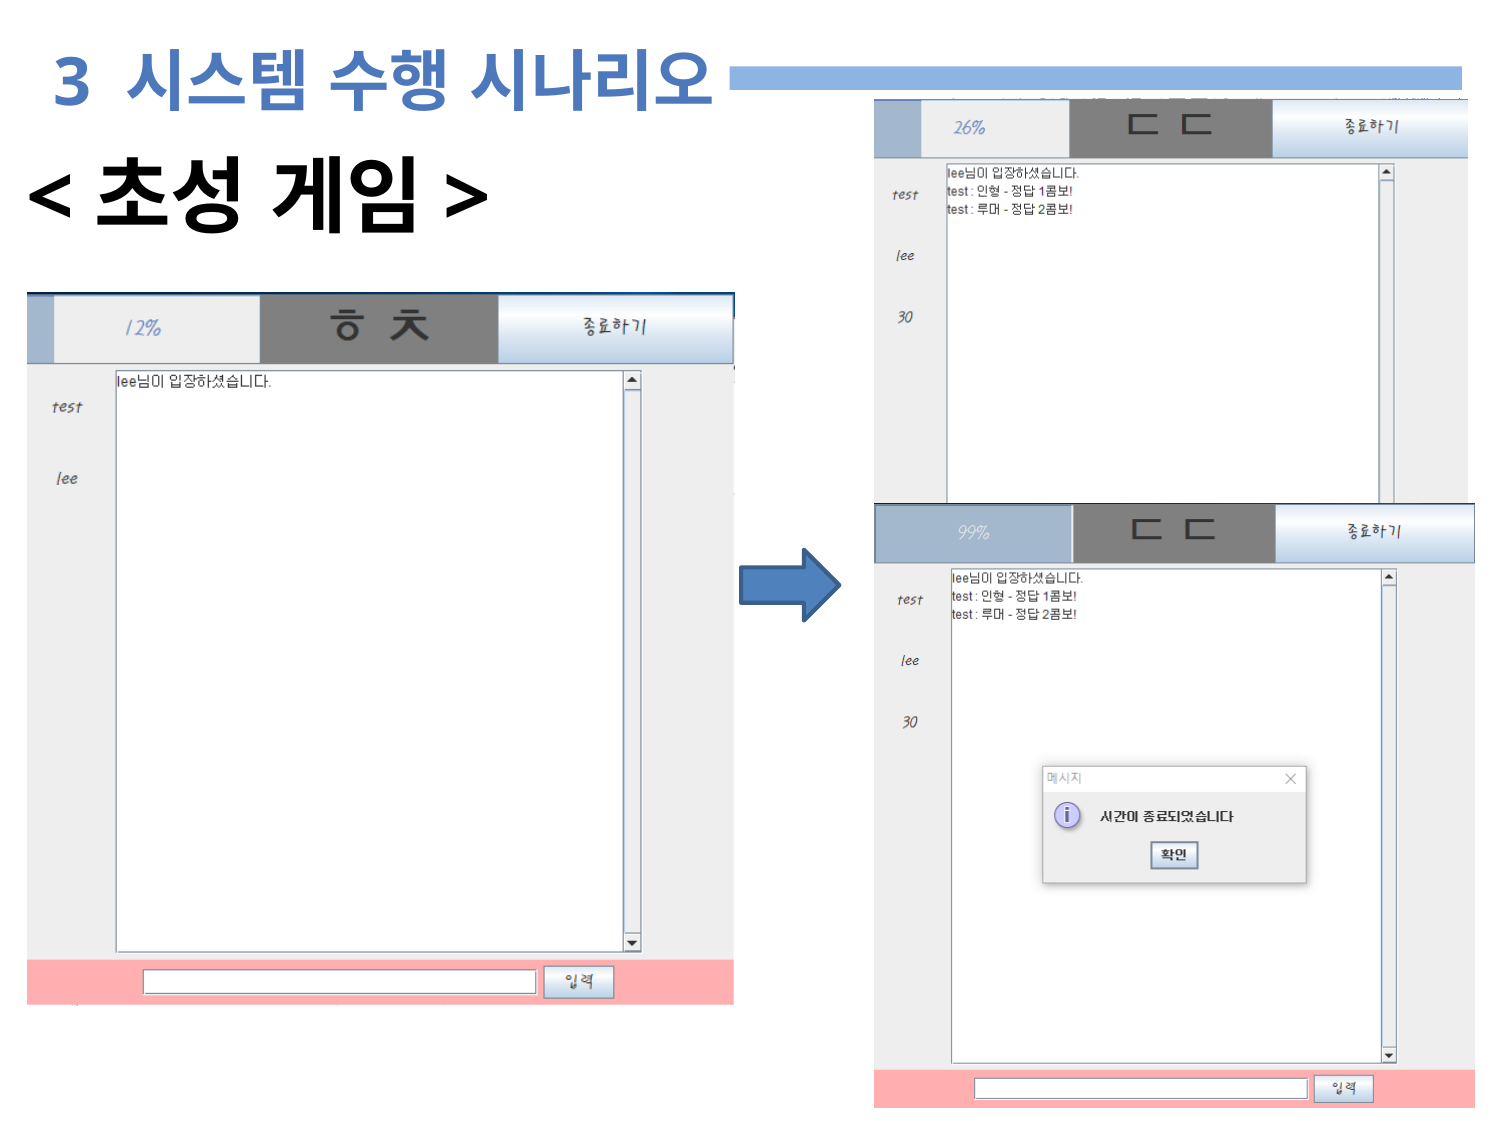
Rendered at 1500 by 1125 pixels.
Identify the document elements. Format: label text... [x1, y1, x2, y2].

text_box [732, 64, 1464, 92]
picture [874, 98, 1475, 1108]
text_box 3 시스템 수행 시나리오 [38, 31, 732, 127]
picture [27, 292, 736, 1006]
text_box <초성 게임> [12, 135, 869, 296]
text_box [740, 547, 842, 623]
